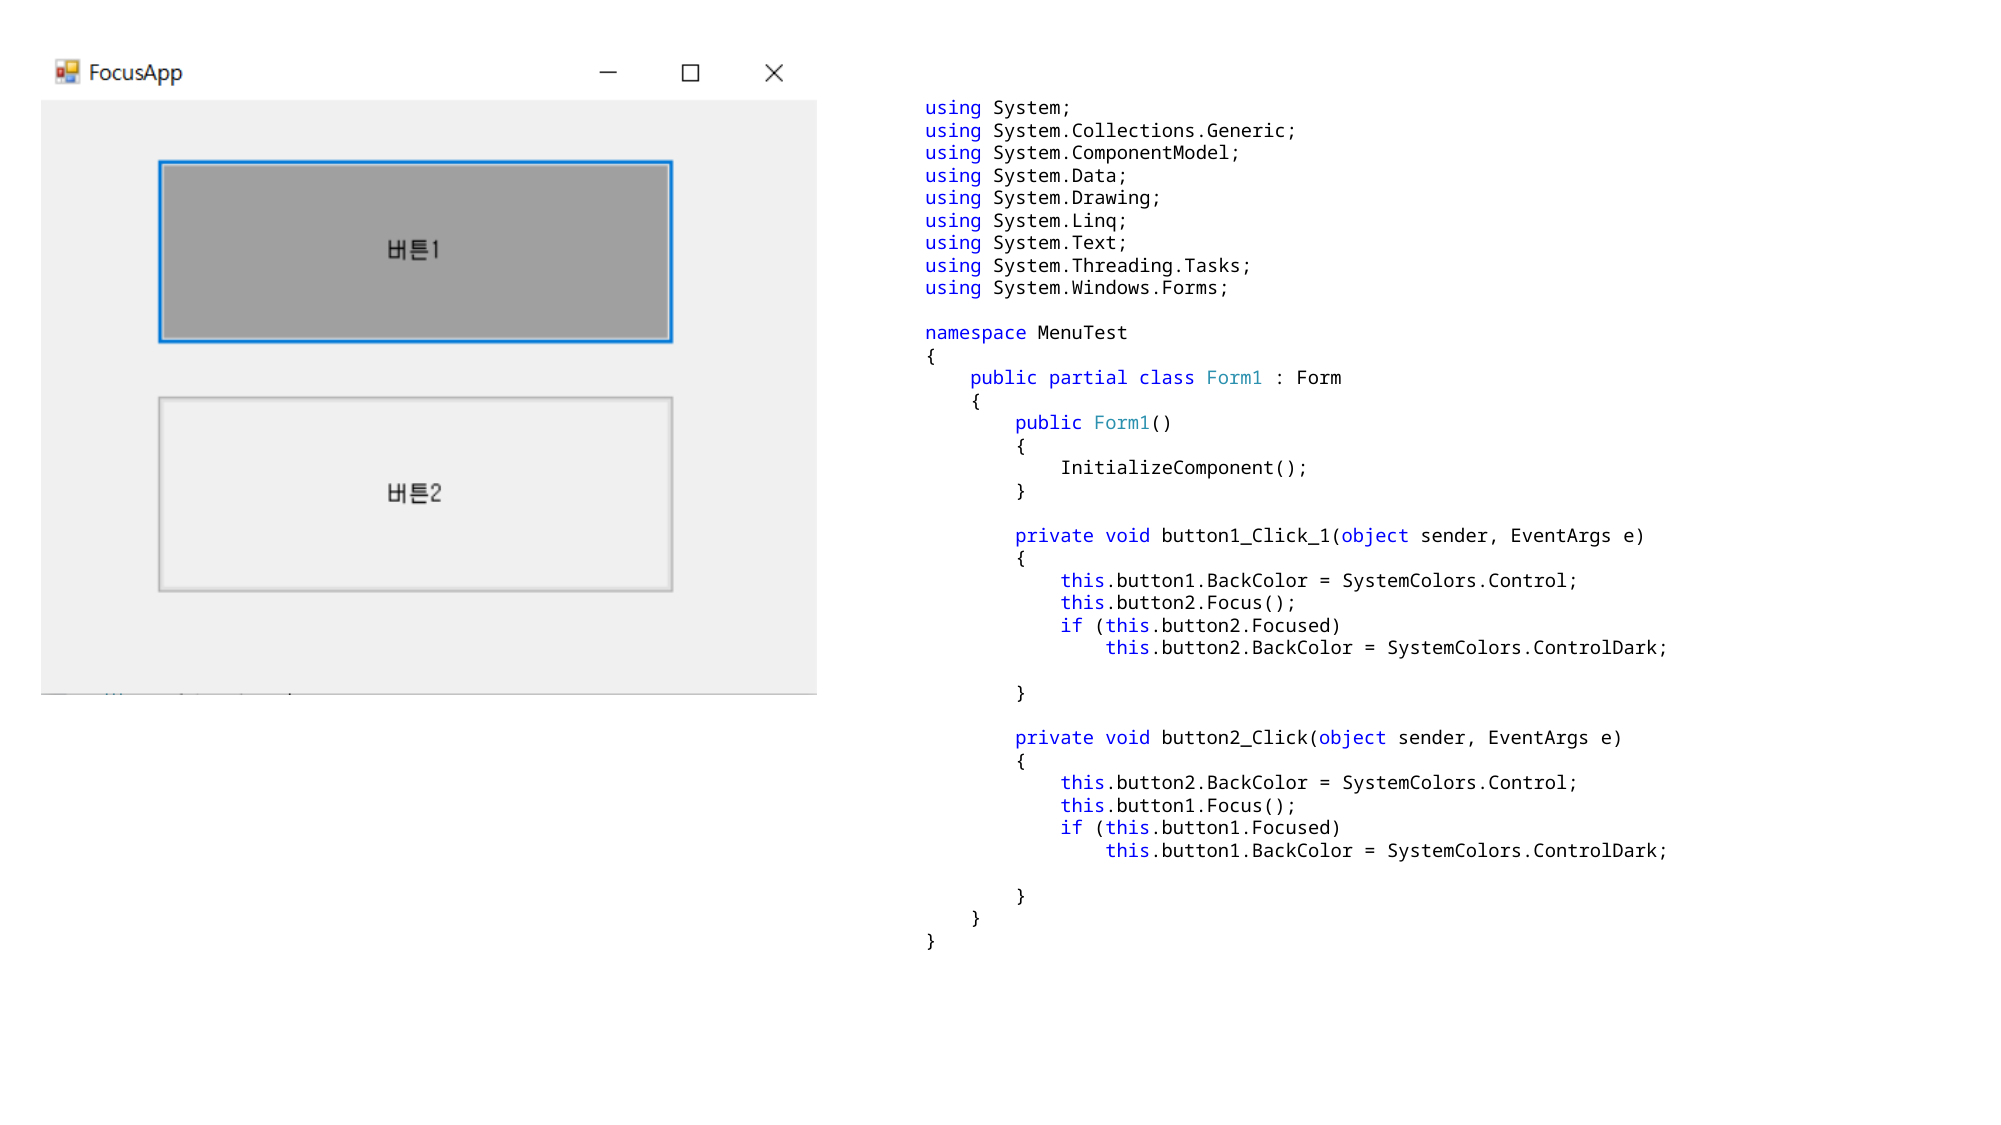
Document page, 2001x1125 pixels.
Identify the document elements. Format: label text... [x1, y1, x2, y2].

picture [40, 49, 817, 695]
text_box using System; using System.Collections.Generic; using System.ComponentModel; using System.Data; using System.Drawing; using System.Linq; using System.Text; using System.Threading.Tasks; using System.Windows.Forms; namespace MenuTest { public partial class Form1 : Form { public Form1() { InitializeComponent(); } private void button1_Click_1(object sender, EventArgs e) { this.button1.BackColor = SystemColors.Control; this.button2.Focus(); if (this.button2.Focused) this.button2.BackColor = SystemColors.ControlDark; } private void button2_Click(object sender, EventArgs e) { this.button2.BackColor = SystemColors.Control; this.button1.Focus(); if (this.button1.Focused) this.button1.BackColor = SystemColors.ControlDark; } } } [910, 88, 1911, 959]
